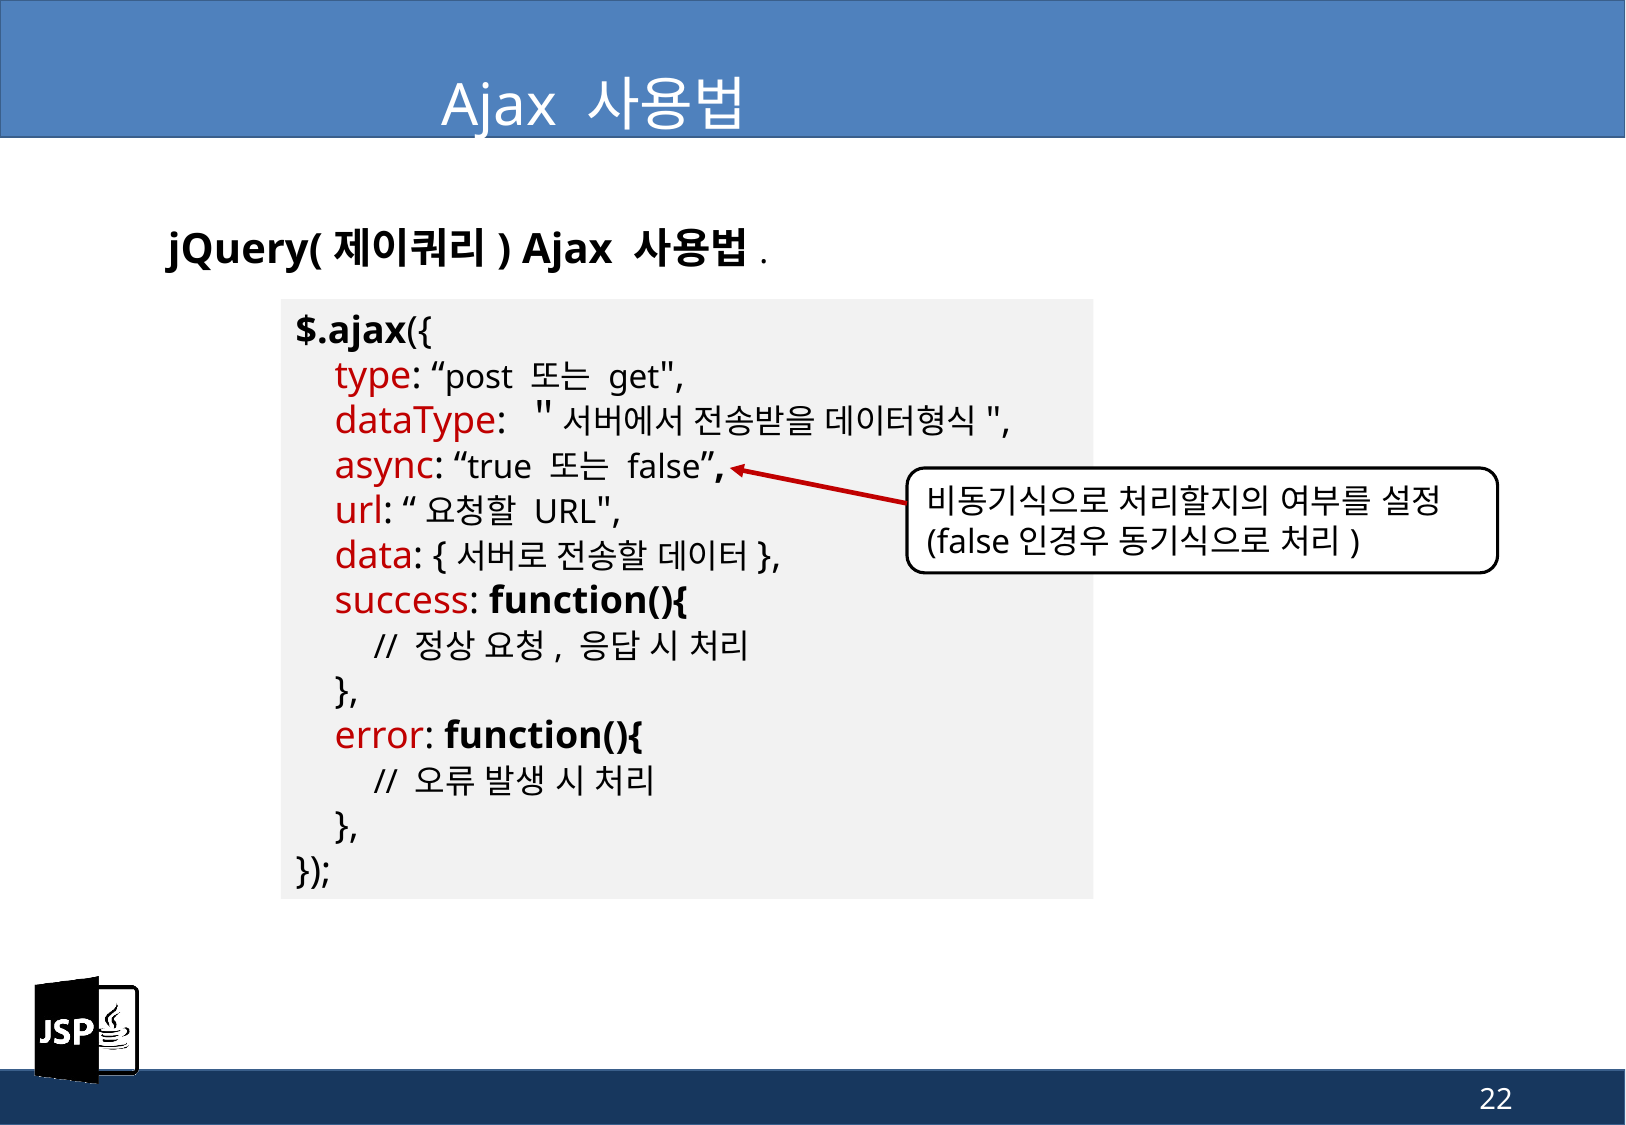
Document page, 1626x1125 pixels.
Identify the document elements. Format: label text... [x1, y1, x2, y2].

text_box jQuery(제이쿼리) Ajax 사용법. [142, 189, 1501, 280]
title Ajax 사용법 [68, 32, 1121, 173]
slide_number 22 [1450, 1070, 1542, 1125]
text_box 비동기식으로 처리할지의 여부를 설정(false인경우 동기식으로 처리) [904, 465, 1500, 575]
picture [32, 976, 141, 1084]
text_box $.ajax({ type: “post 또는 get", dataType: ＂서버에서 전송받을 데이터형식", async: “true 또는 false”, url: “요청할 URL", data: {서버로 전송할 데이터}, success: function(){ // 정상 요청, 응답 시 처리 }, error: function(){ // 오류 발생 시 처리 }, }); [280, 299, 1094, 899]
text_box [729, 467, 908, 504]
